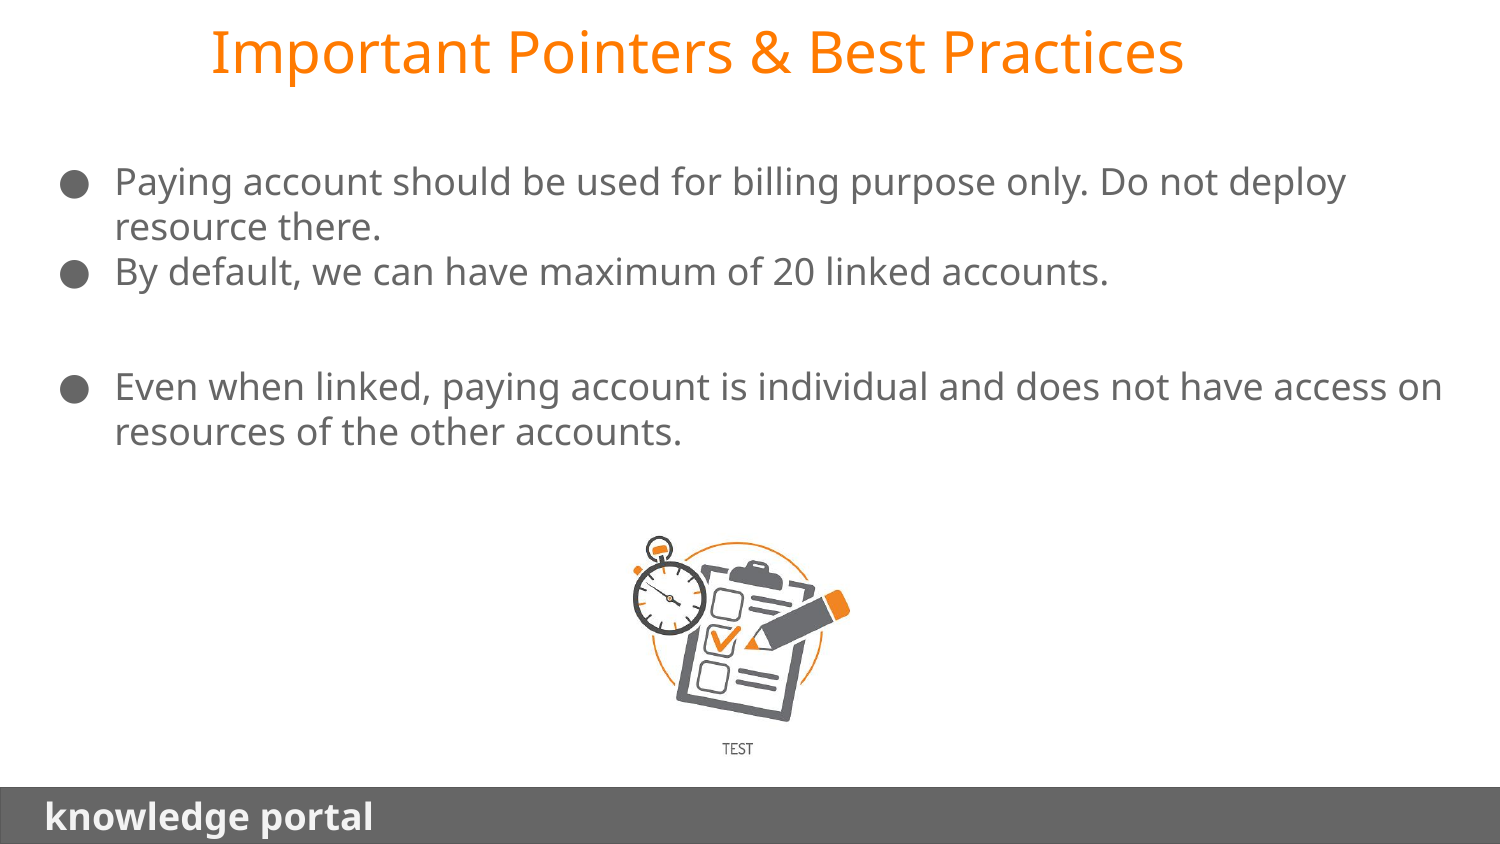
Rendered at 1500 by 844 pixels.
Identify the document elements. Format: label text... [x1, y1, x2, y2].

subtitle Important Pointers & Best Practices [0, 0, 1405, 131]
text_box Paying account should be used for billing purpose only. Do not deploy resource there. By default, we can have maximum of 20 linked accounts. Even when linked, paying account is individual and does not have access on resources of the other accounts. [24, 85, 1479, 274]
text_box knowledge portal [0, 787, 1500, 844]
picture [605, 501, 871, 767]
